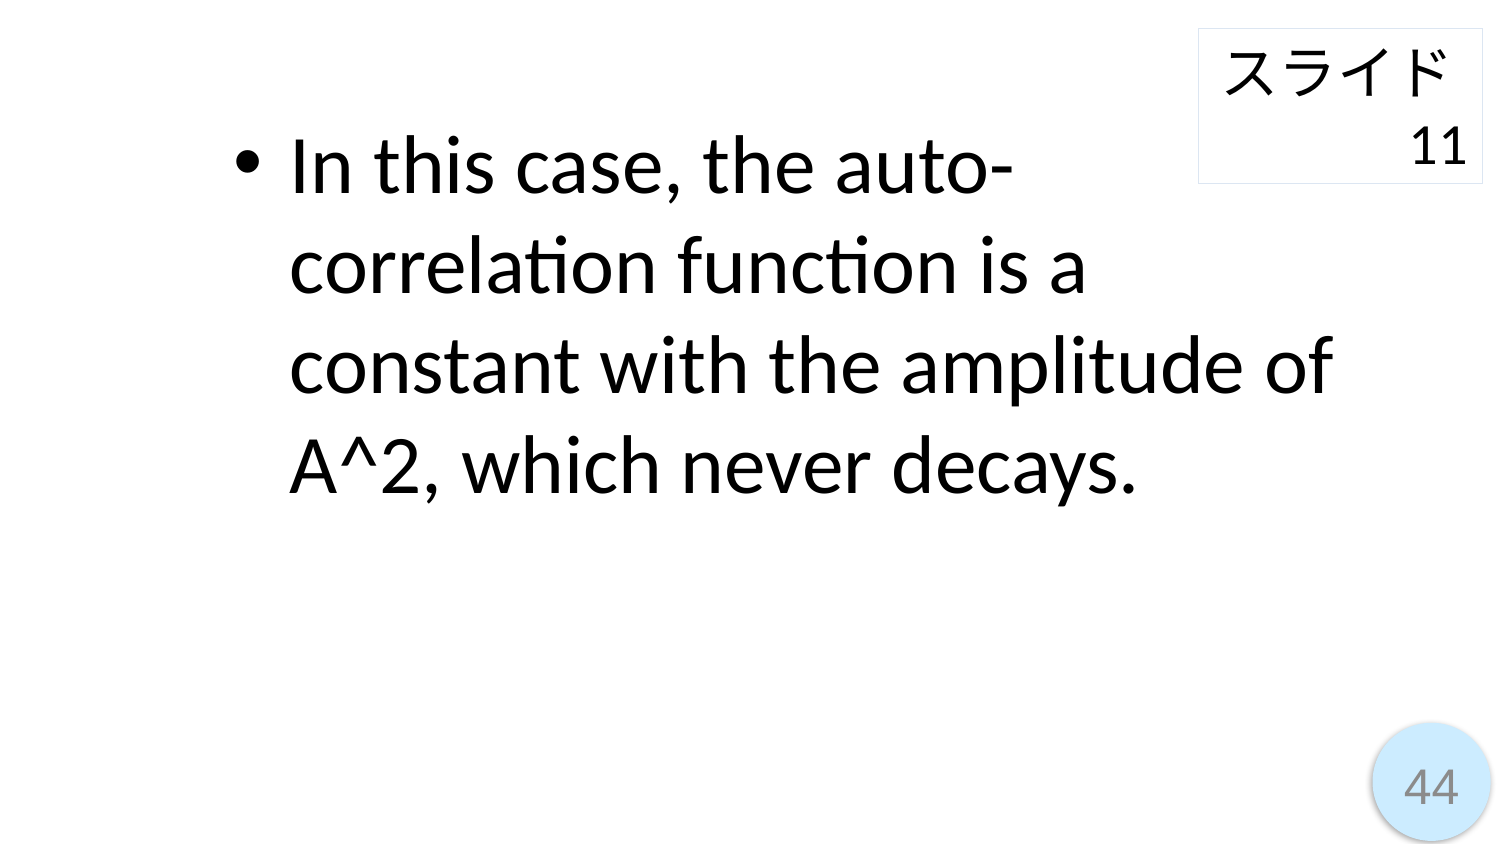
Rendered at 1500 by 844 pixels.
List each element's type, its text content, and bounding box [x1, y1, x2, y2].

list In this case, the auto-correlation function is a constant with the amplitude of A^2, which never decays. [218, 102, 1365, 724]
slide_number 44 [1372, 762, 1491, 807]
text_box スライド11 [1198, 28, 1483, 184]
